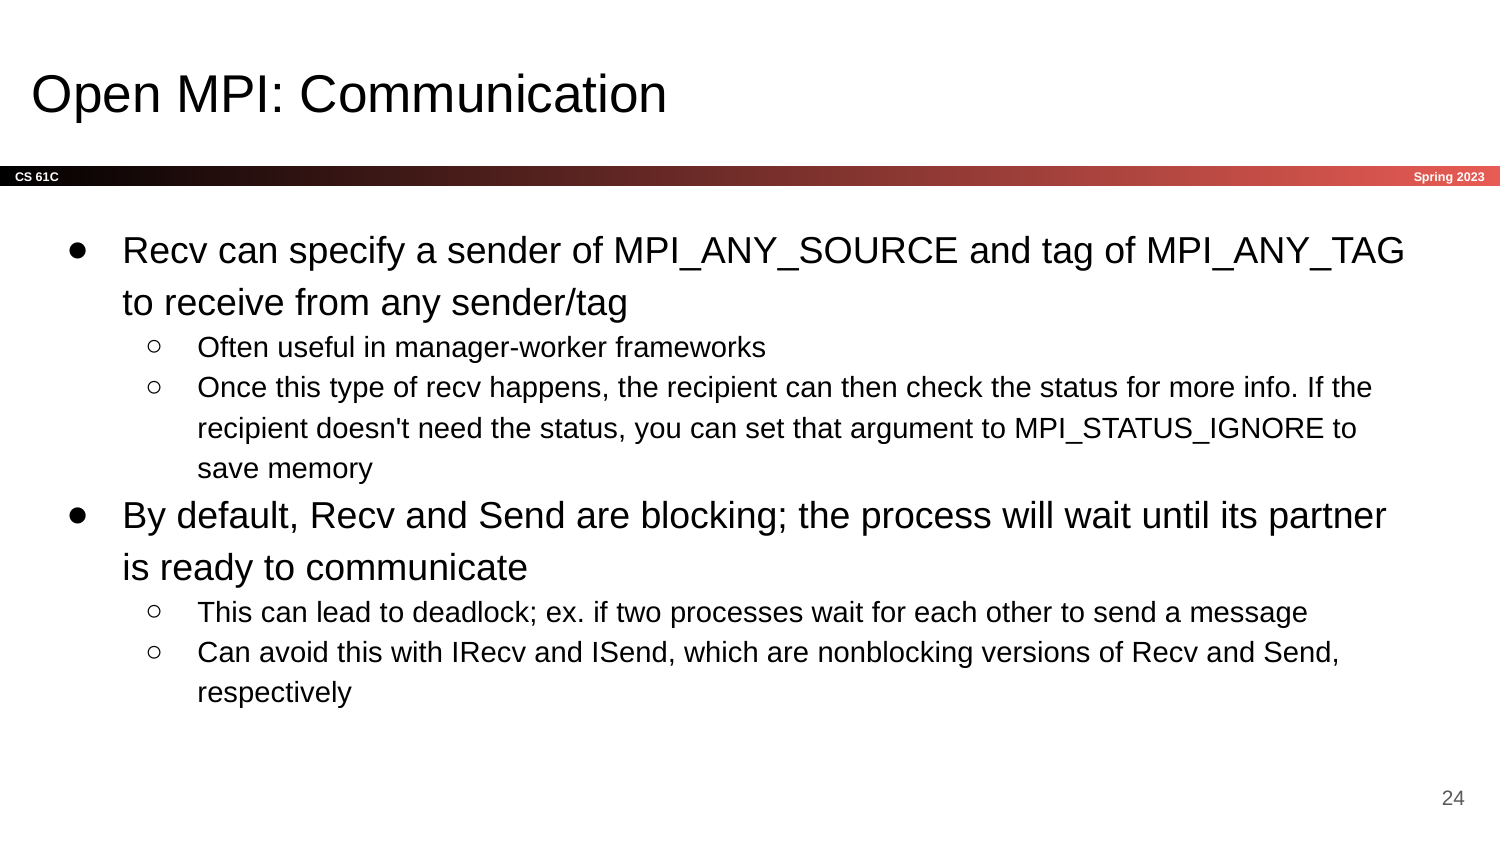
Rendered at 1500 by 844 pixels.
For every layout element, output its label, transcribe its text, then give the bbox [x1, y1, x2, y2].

title Open MPI: Communication [16, 44, 1415, 139]
slide_number 24 [1389, 764, 1480, 830]
list Recv can specify a sender of MPI_ANY_SOURCE and tag of MPI_ANY_TAG to receive from any sender/tag Often useful in manager-worker frameworks Once this type of recv happens, the recipient can then check the status for more info. If the recipient doesn't need the status, you can set that argument to MPI_STATUS_IGNORE to save memory By default, Recv and Send are blocking; the process will wait until its partner is ready to communicate This can lead to deadlock; ex. if two processes wait for each other to send a message Can avoid this with IRecv and ISend, which are nonblocking versions of Recv and Send, respectively [32, 204, 1431, 823]
